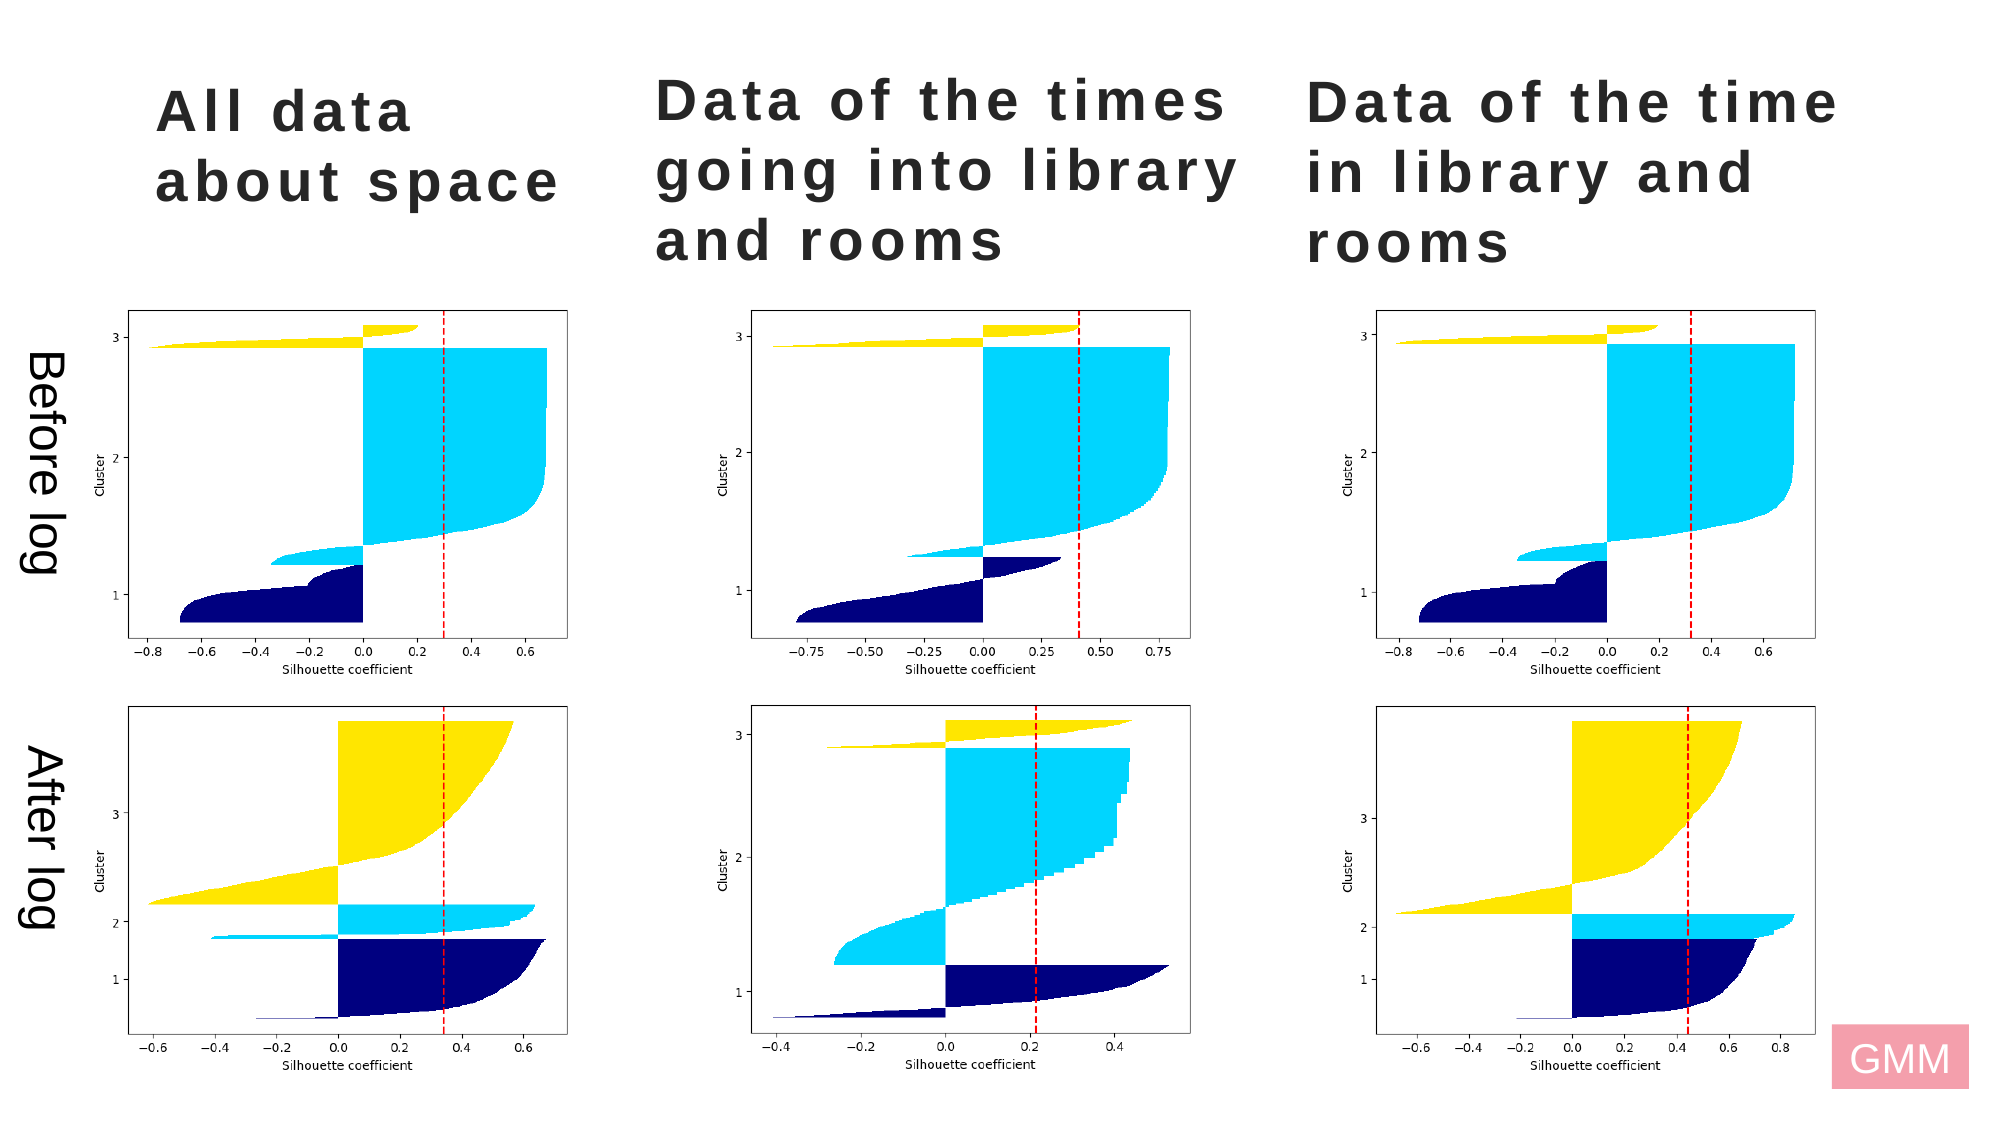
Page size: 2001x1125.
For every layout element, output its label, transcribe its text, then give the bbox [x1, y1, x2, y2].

text_box After log [0, 665, 86, 1013]
picture [1333, 302, 1823, 684]
picture [708, 302, 1198, 684]
text_box GMM [1831, 1024, 1969, 1089]
picture [85, 302, 575, 684]
text_box Before log [0, 289, 88, 638]
text_box Data of the times going into library and rooms [640, 3, 1266, 332]
text_box All data about space [140, 45, 615, 241]
title Data of the time in library and rooms [1291, 46, 1885, 292]
picture [85, 698, 575, 1080]
picture [708, 697, 1198, 1079]
picture [1333, 698, 1823, 1080]
